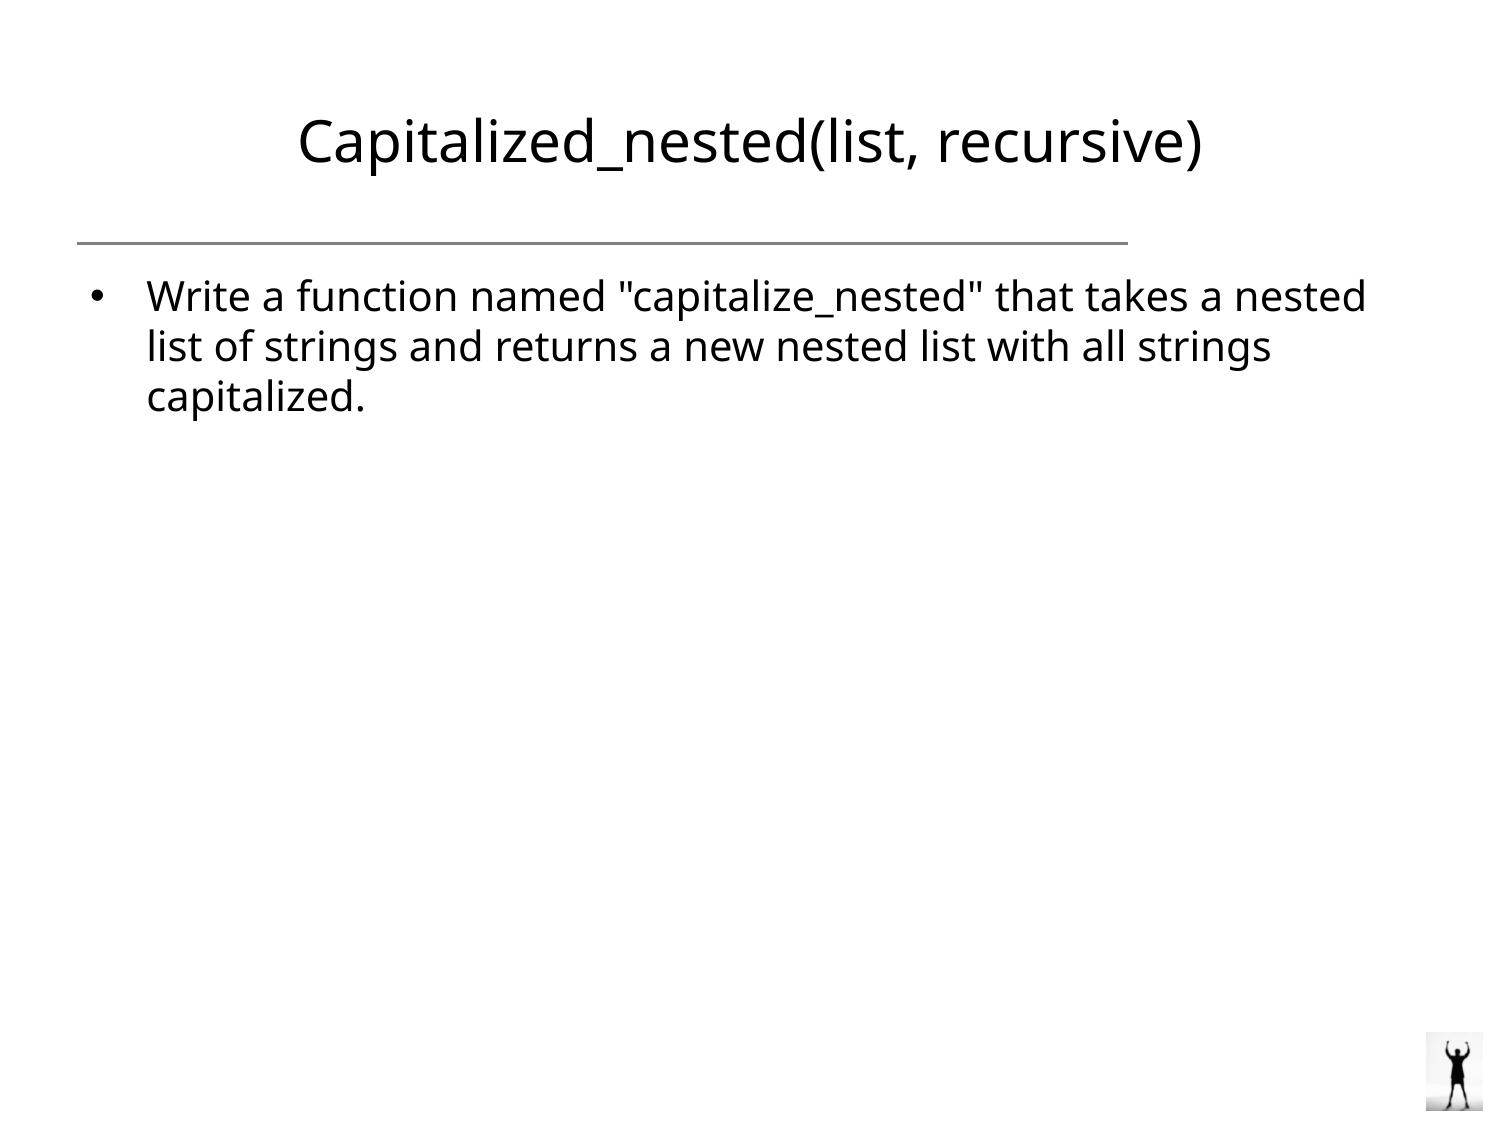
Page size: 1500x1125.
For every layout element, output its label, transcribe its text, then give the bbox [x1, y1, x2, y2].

title Capitalized_nested(list, recursive) [75, 45, 1425, 233]
picture [1426, 1032, 1483, 1111]
list Write a function named "capitalize_nested" that takes a nested list of strings and returns a new nested list with all strings capitalized. [75, 262, 1425, 1005]
